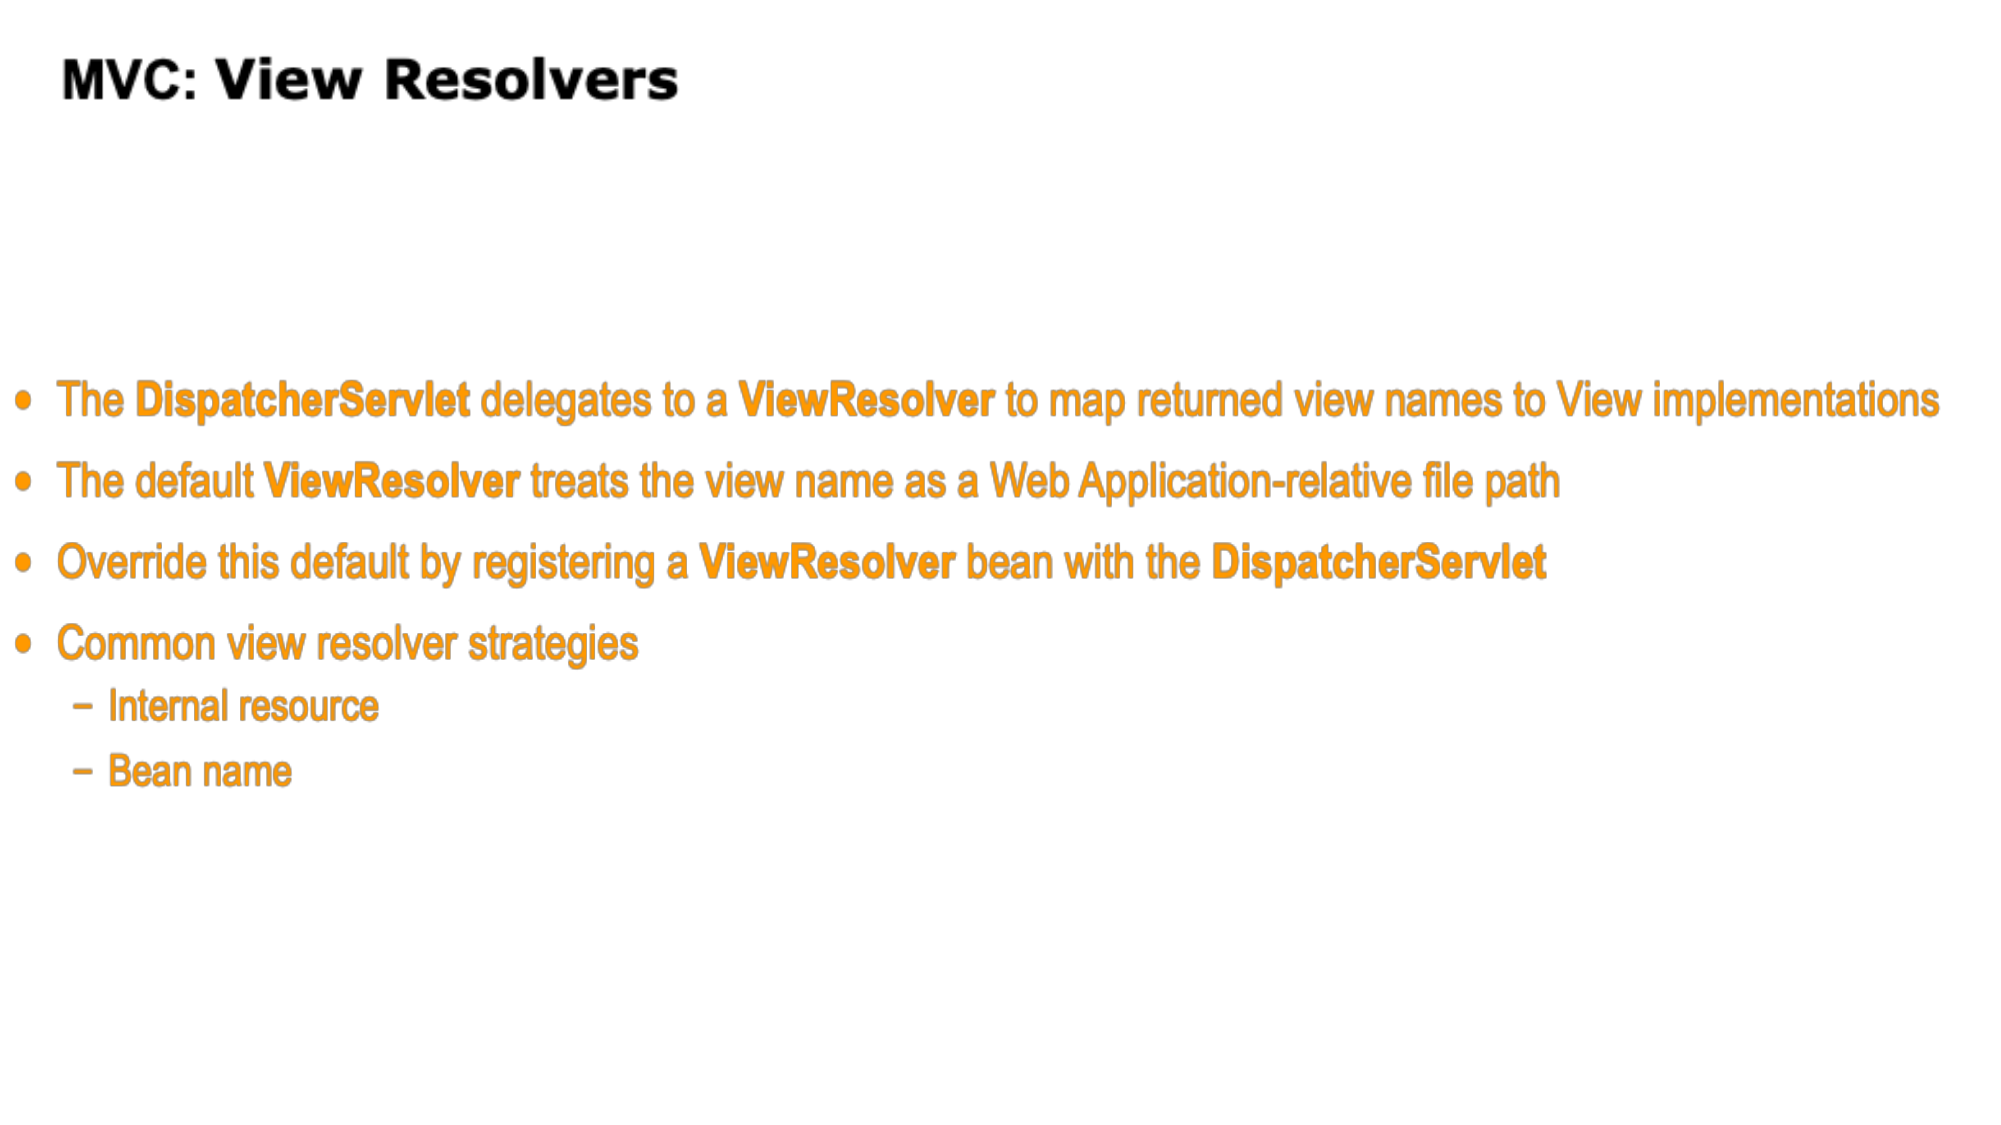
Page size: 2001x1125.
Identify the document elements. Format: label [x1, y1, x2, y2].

picture [28, 28, 713, 146]
picture [0, 352, 1966, 825]
